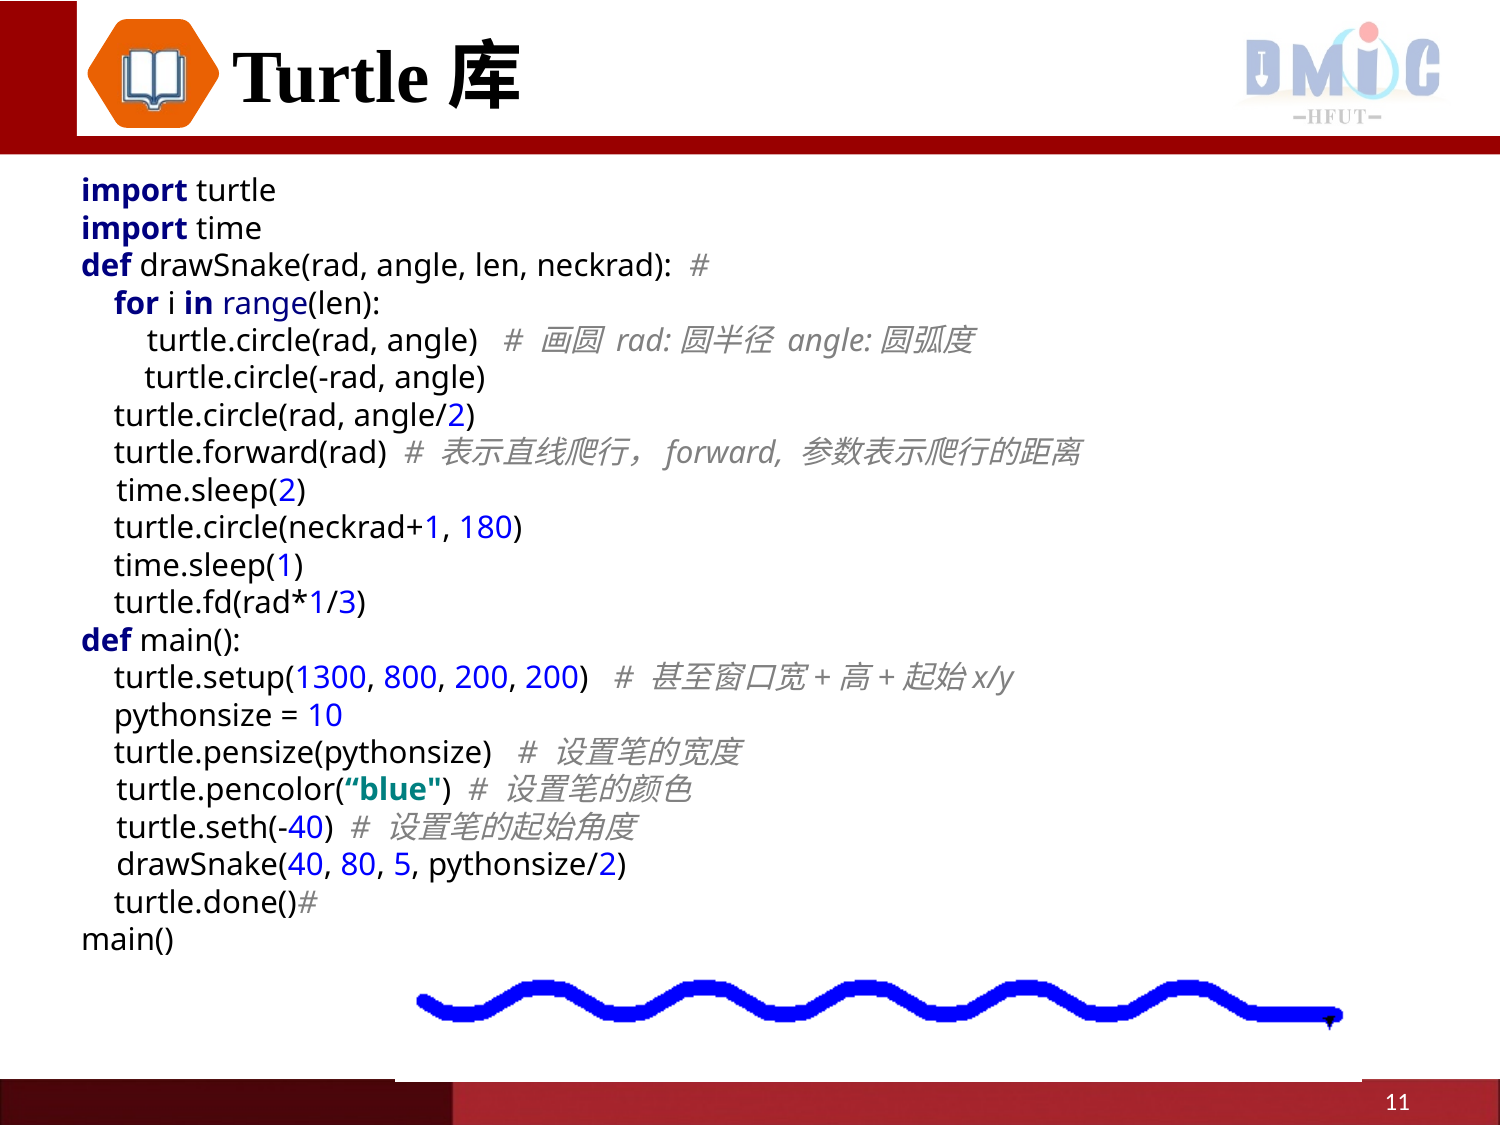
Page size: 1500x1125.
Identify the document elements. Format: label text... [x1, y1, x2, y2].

text_box import turtle import time def drawSnake(rad, angle, len, neckrad): # for i in range(len): turtle.circle(rad, angle) # 画圆 rad:圆半径 angle:圆弧度 turtle.circle(-rad, angle) turtle.circle(rad, angle/2) turtle.forward(rad) # 表示直线爬行，forward, 参数表示爬行的距离 time.sleep(2) turtle.circle(neckrad+1, 180) time.sleep(1) turtle.fd(rad*1/3) def main(): turtle.setup(1300, 800, 200, 200) # 甚至窗口宽+高+起始x/y pythonsize = 10 turtle.pensize(pythonsize) # 设置笔的宽度 turtle.pencolor(“blue") # 设置笔的颜色 turtle.seth(-40) # 设置笔的起始角度 drawSnake(40, 80, 5, pythonsize/2) turtle.done()# main() [65, 163, 1097, 965]
picture [0, 951, 1500, 1125]
slide_number 11 [1074, 1081, 1425, 1119]
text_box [0, 18, 898, 129]
